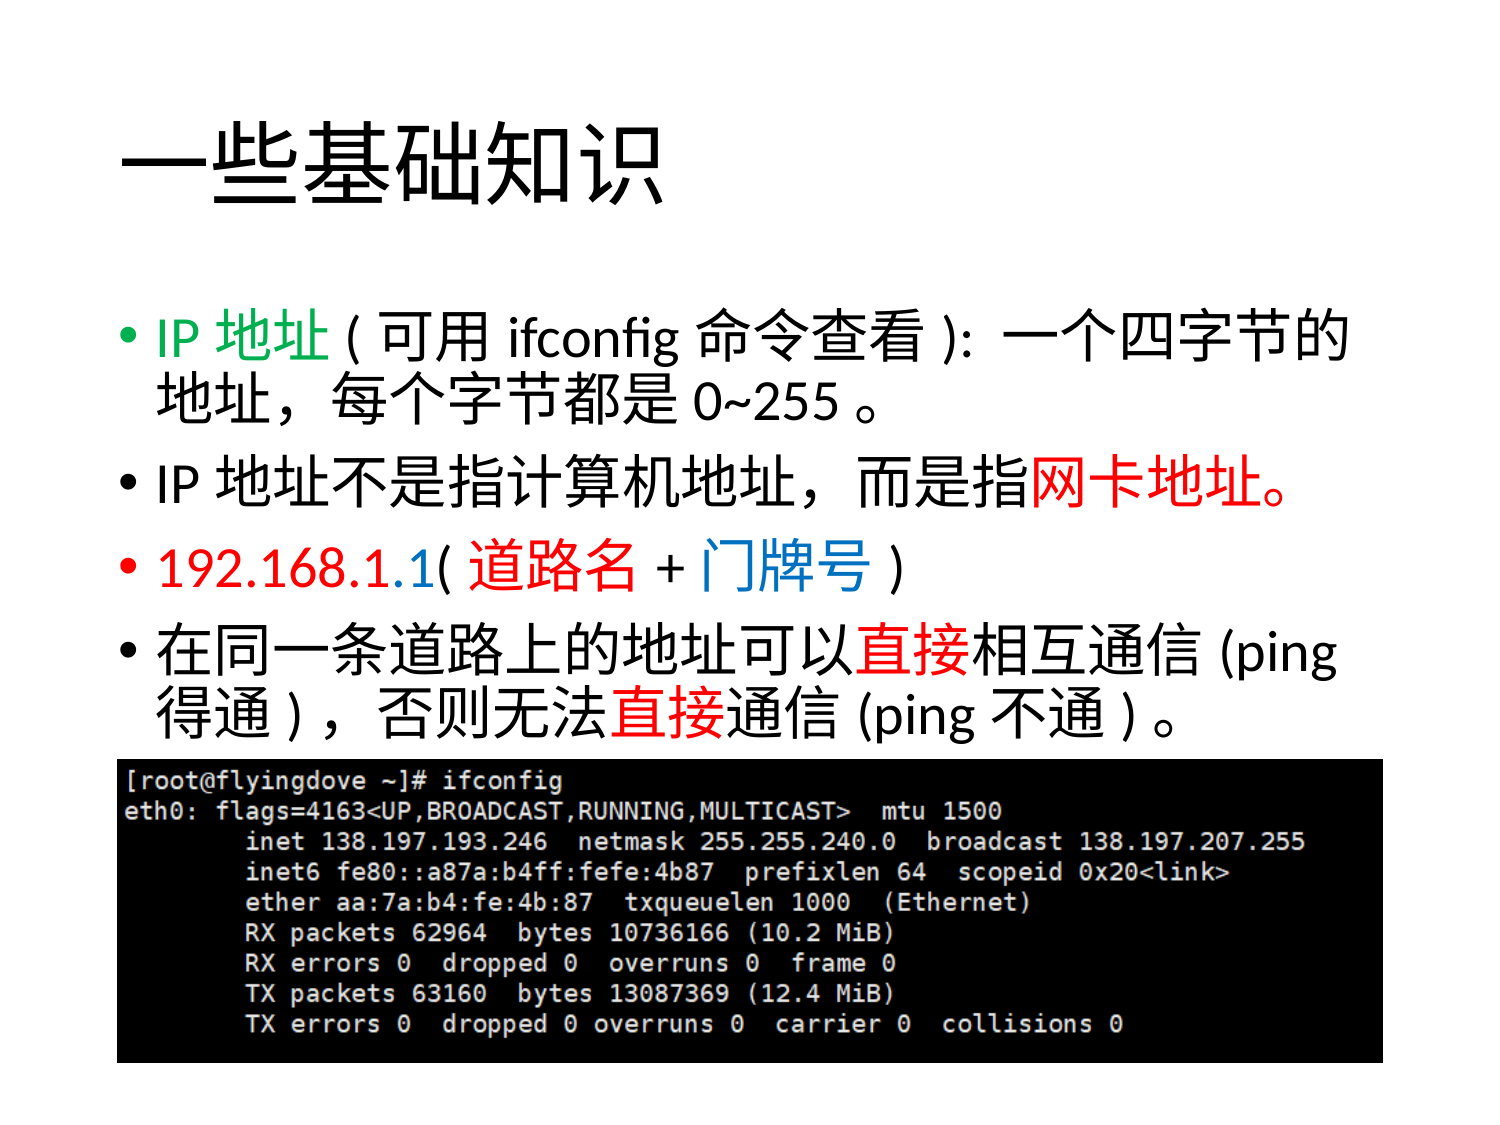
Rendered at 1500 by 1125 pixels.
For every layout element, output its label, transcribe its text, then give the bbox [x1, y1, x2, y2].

list IP地址(可用ifconfig命令查看): 一个四字节的地址，每个字节都是0~255。 IP地址不是指计算机地址，而是指网卡地址。 192.168.1.1(道路名+门牌号) 在同一条道路上的地址可以直接相互通信(ping得通)，否则无法直接通信(ping不通)。 [103, 299, 1397, 1014]
picture [117, 759, 1383, 1063]
title 一些基础知识 [103, 59, 1397, 278]
